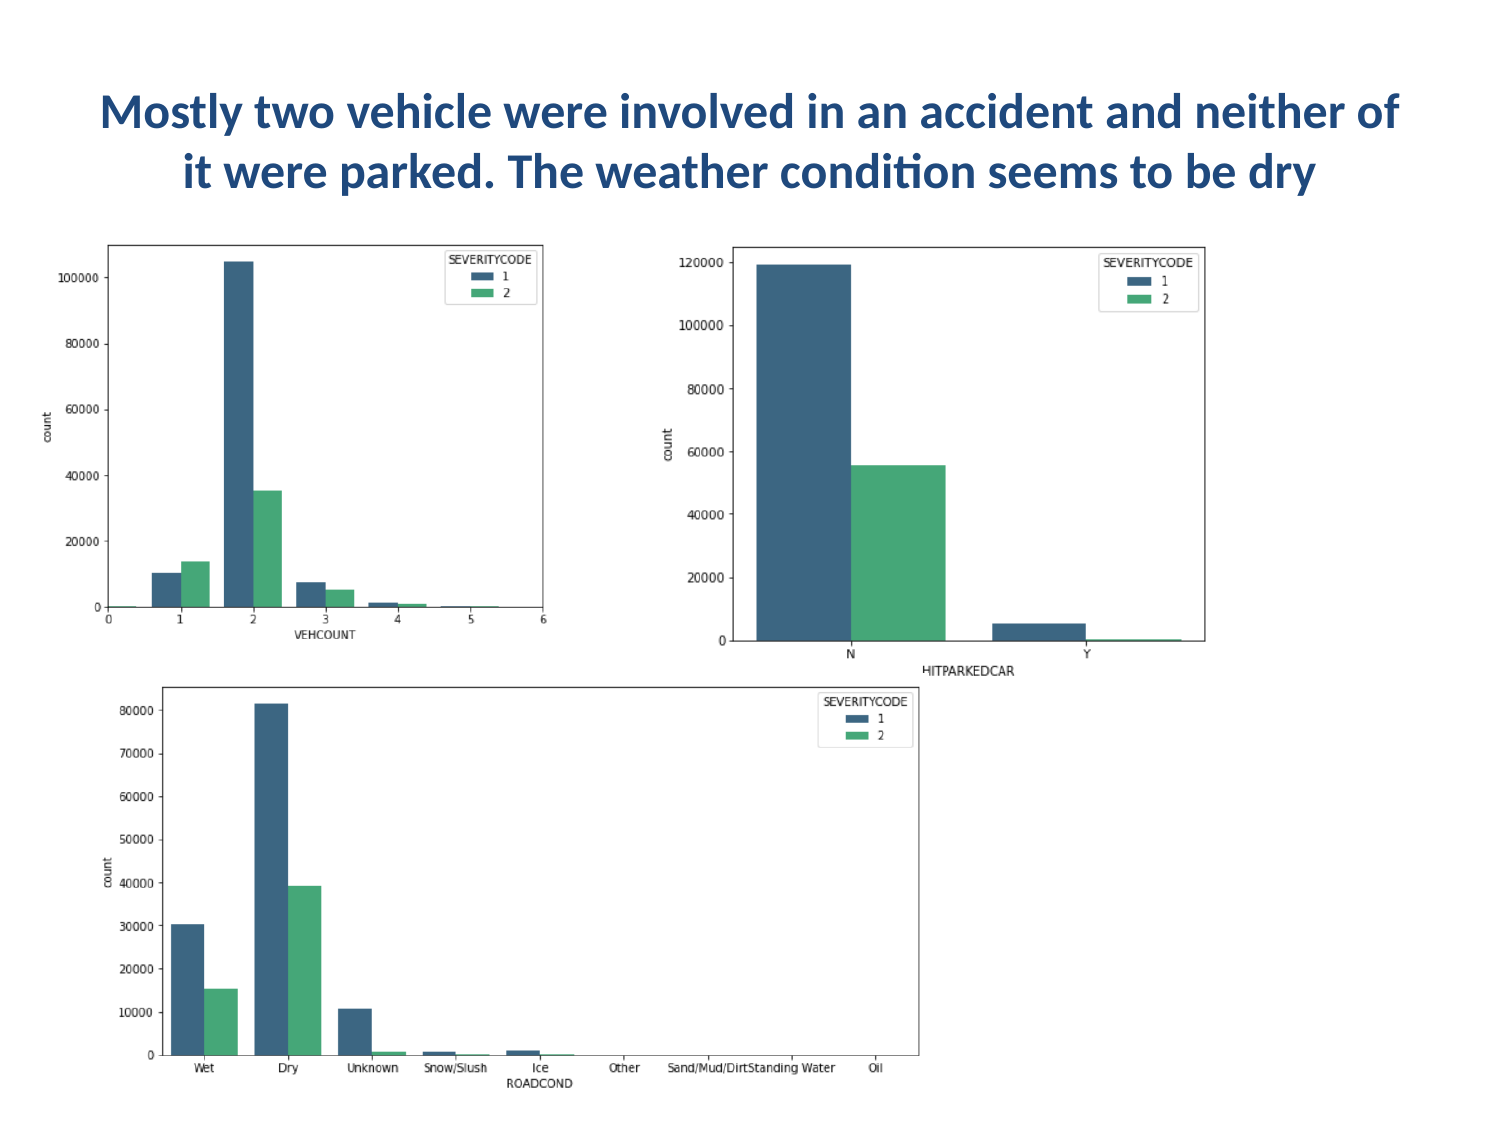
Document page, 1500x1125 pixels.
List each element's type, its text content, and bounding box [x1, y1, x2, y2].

title Mostly two vehicle were involved in an accident and neither of it were parked. The weather condition seems to be dry [75, 45, 1425, 233]
picture [65, 232, 1220, 1094]
picture [0, 232, 576, 647]
